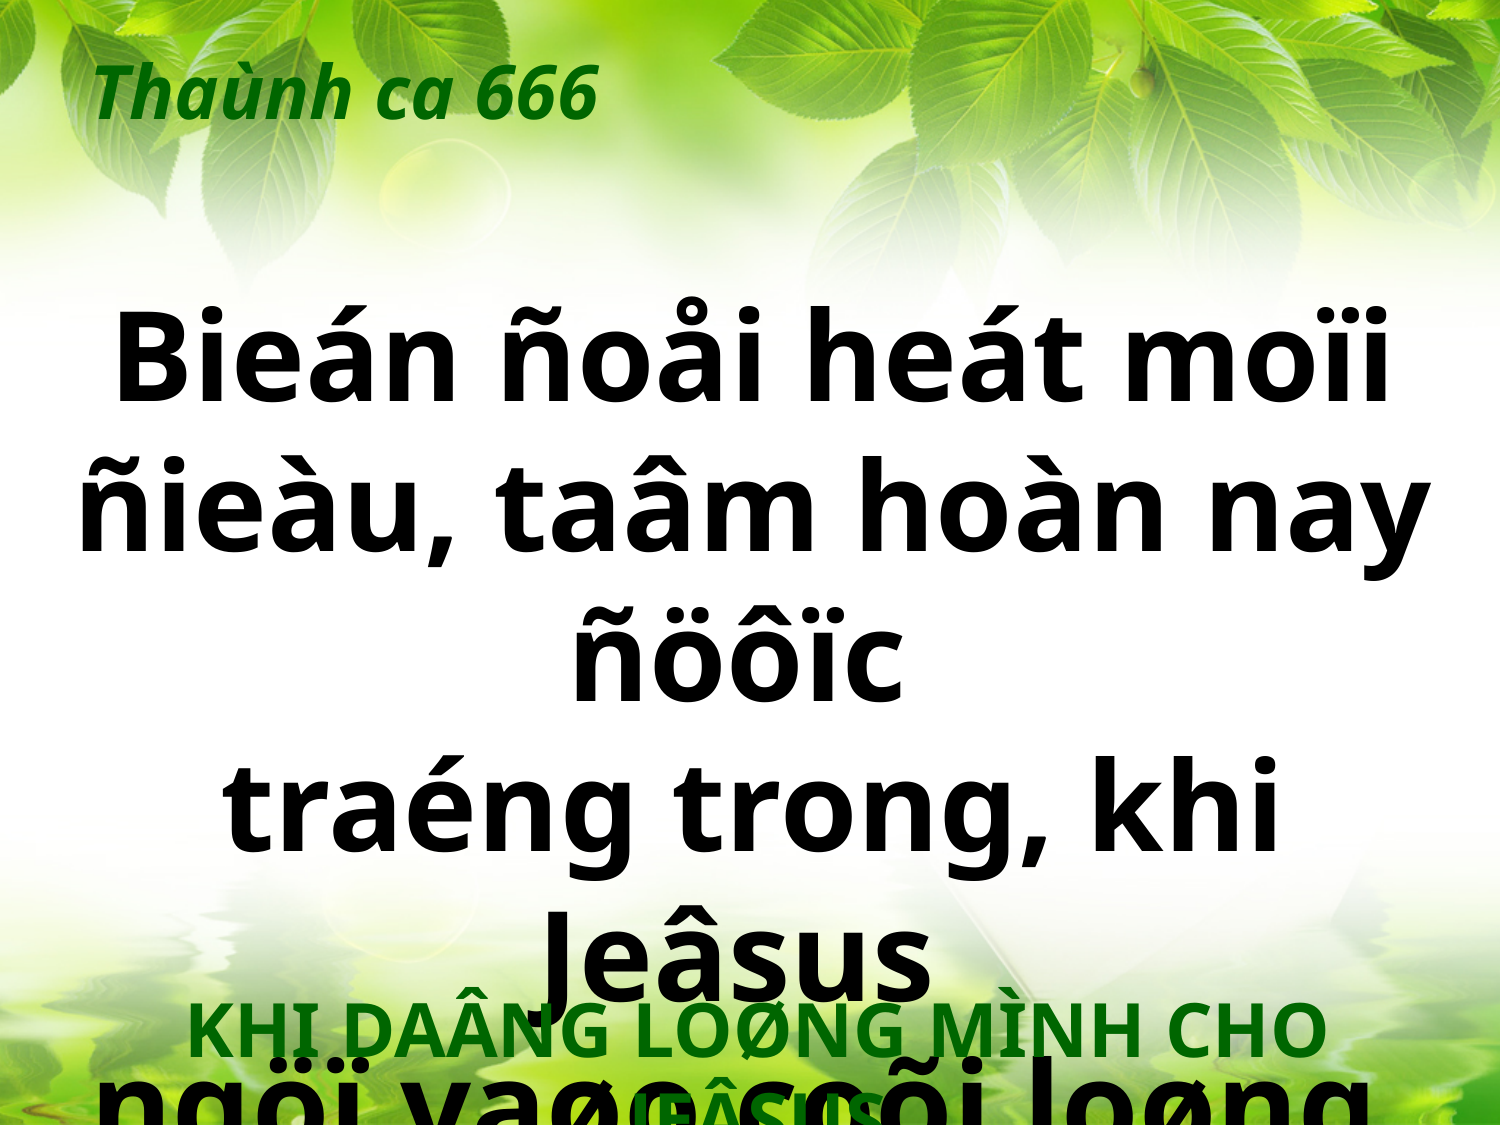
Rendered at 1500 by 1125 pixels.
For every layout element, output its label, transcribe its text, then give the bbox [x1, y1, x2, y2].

picture [0, 0, 1500, 1125]
text_box Bieán ñoåi heát moïi ñieàu, taâm hoàn nay ñöôïc traéng trong, khi Jeâsus ngöï vaøo coõi loøng. [46, 269, 1460, 920]
text_box Thaùnh ca 666 [74, 37, 1050, 154]
text_box KHI DAÂNG LOØNG MÌNH CHO JEÂSUS [64, 975, 1452, 1125]
